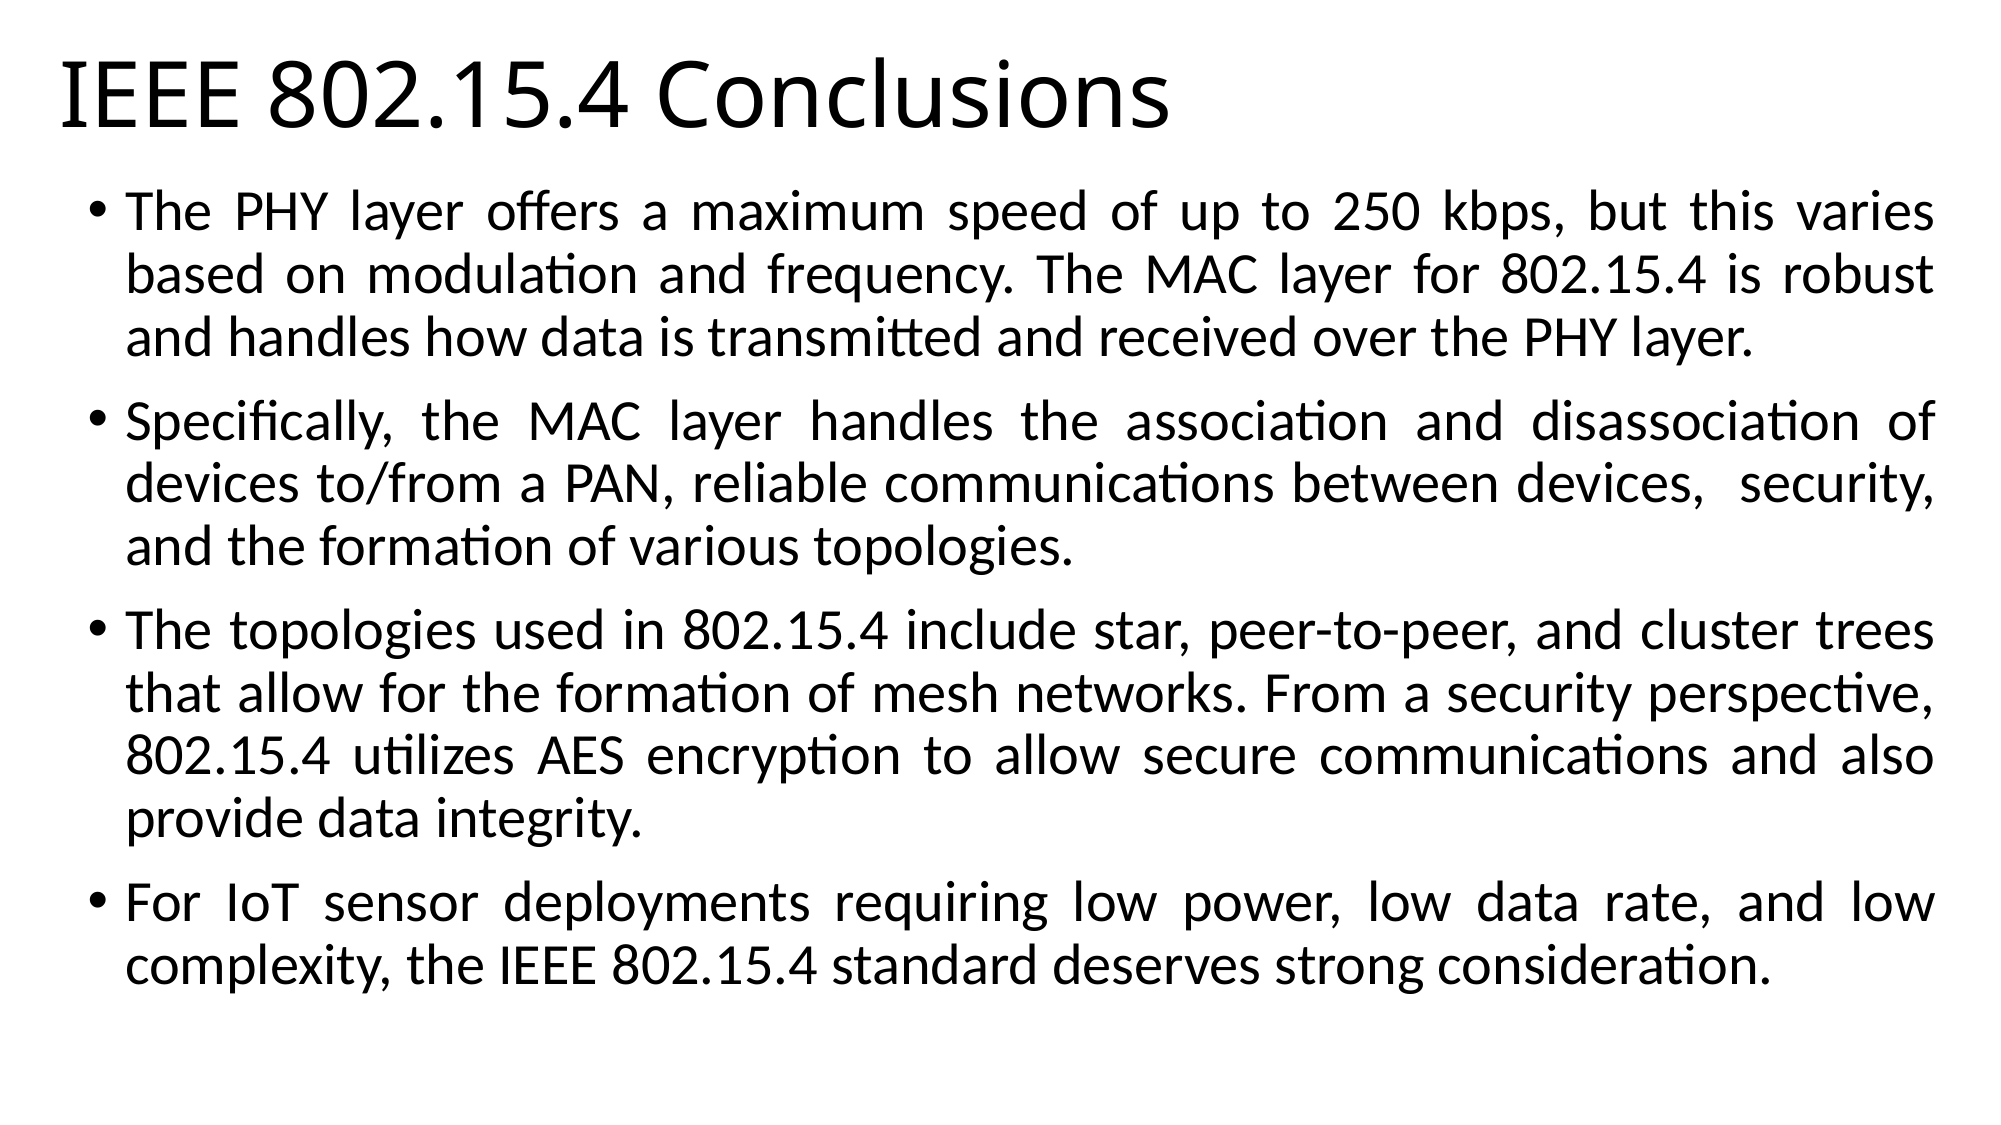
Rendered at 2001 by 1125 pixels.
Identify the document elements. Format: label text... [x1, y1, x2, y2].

title IEEE 802.15.4 Conclusions [44, 33, 1770, 162]
list The PHY layer offers a maximum speed of up to 250 kbps, but this varies based on modulation and frequency. The MAC layer for 802.15.4 is robust and handles how data is transmitted and received over the PHY layer. Specifically, the MAC layer handles the association and disassociation of devices to/from a PAN, reliable communications between devices, security, and the formation of various topologies. The topologies used in 802.15.4 include star, peer-to-peer, and cluster trees that allow for the formation of mesh networks. From a security perspective, 802.15.4 utilizes AES encryption to allow secure communications and also provide data integrity. For IoT sensor deployments requiring low power, low data rate, and low complexity, the IEEE 802.15.4 standard deserves strong consideration. [72, 172, 1952, 1049]
